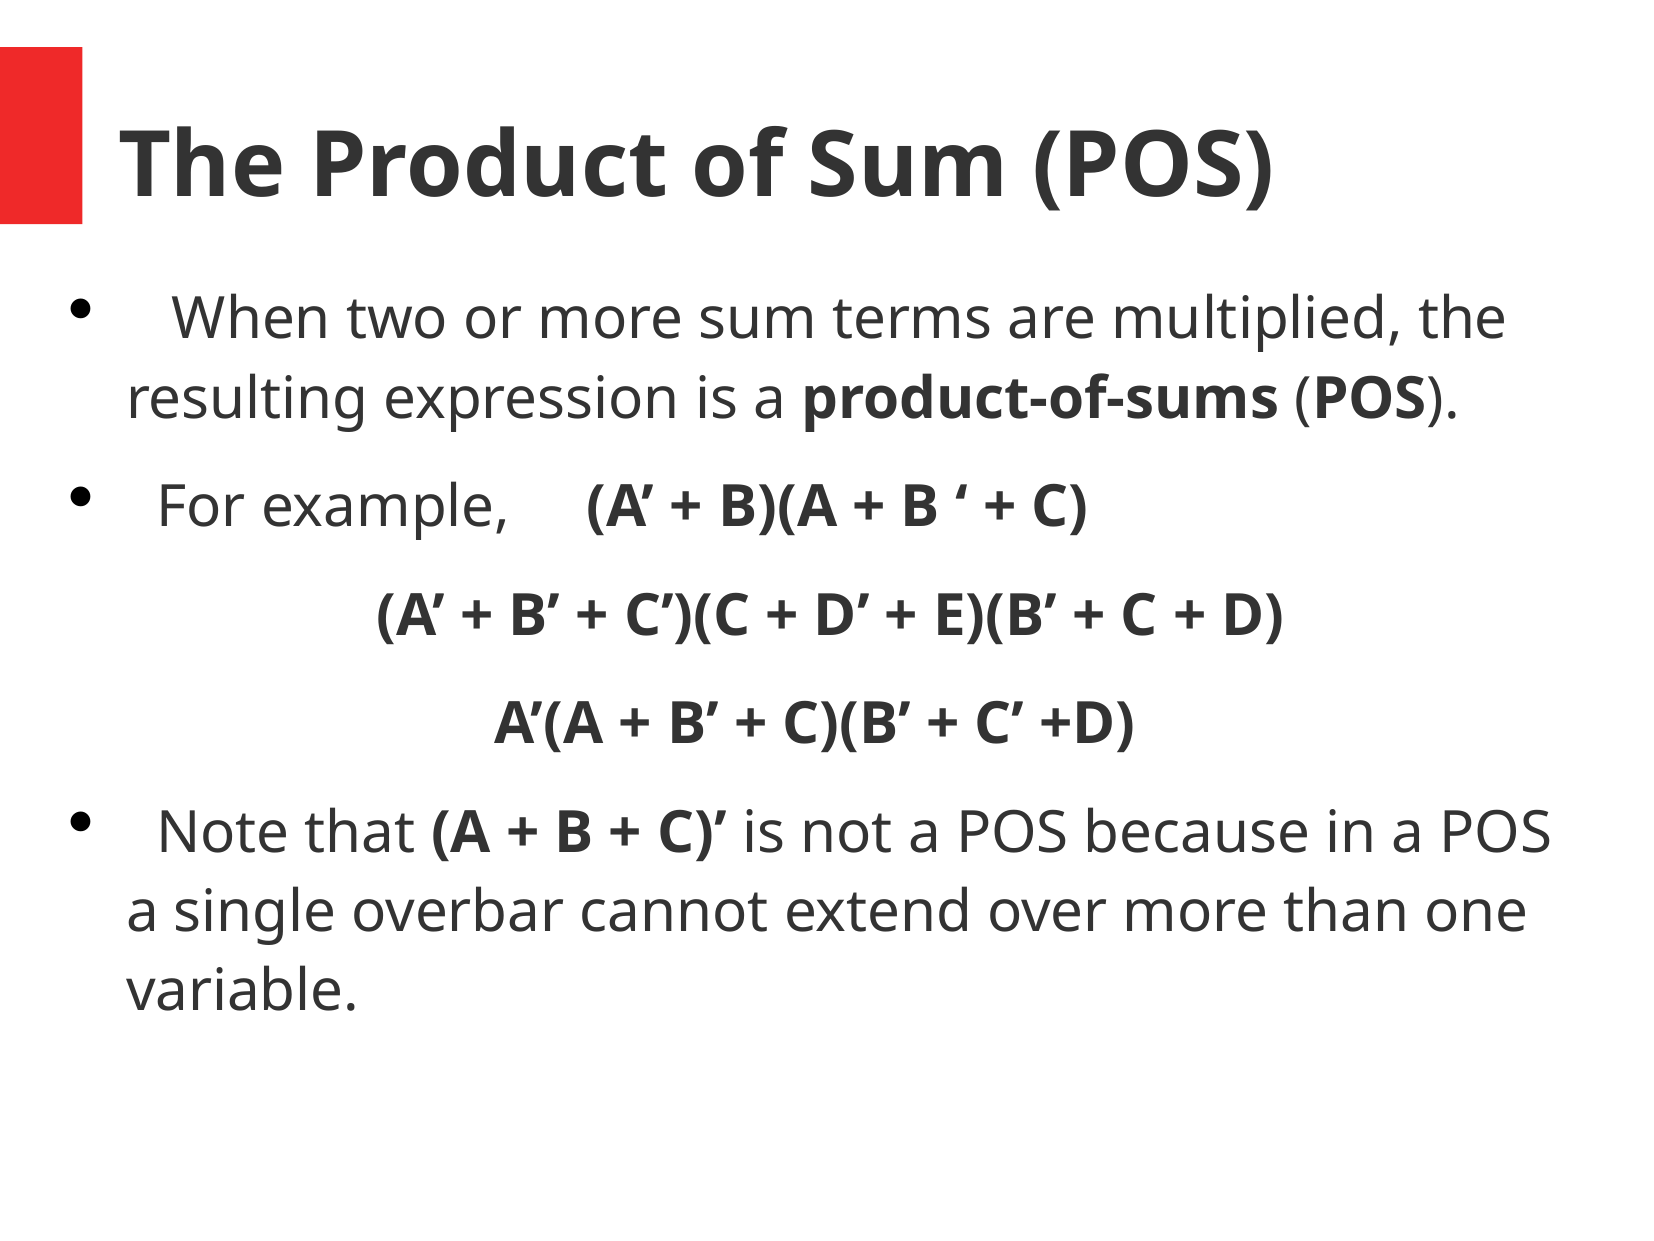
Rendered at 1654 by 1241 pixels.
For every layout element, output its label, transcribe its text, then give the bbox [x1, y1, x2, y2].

list When two or more sum terms are multiplied, the resulting expression is a product-of-sums (POS). For example, (A’ + B)(A + B ‘ + C) (A’ + B’ + C’)(C + D’ + E)(B’ + C + D) A’(A + B’ + C)(B’ + C’ +D) Note that (A + B + C)’ is not a POS because in a POS a single overbar cannot extend over more than one variable. [70, 271, 1560, 1073]
title The Product of Sum (POS) [118, 49, 1570, 256]
